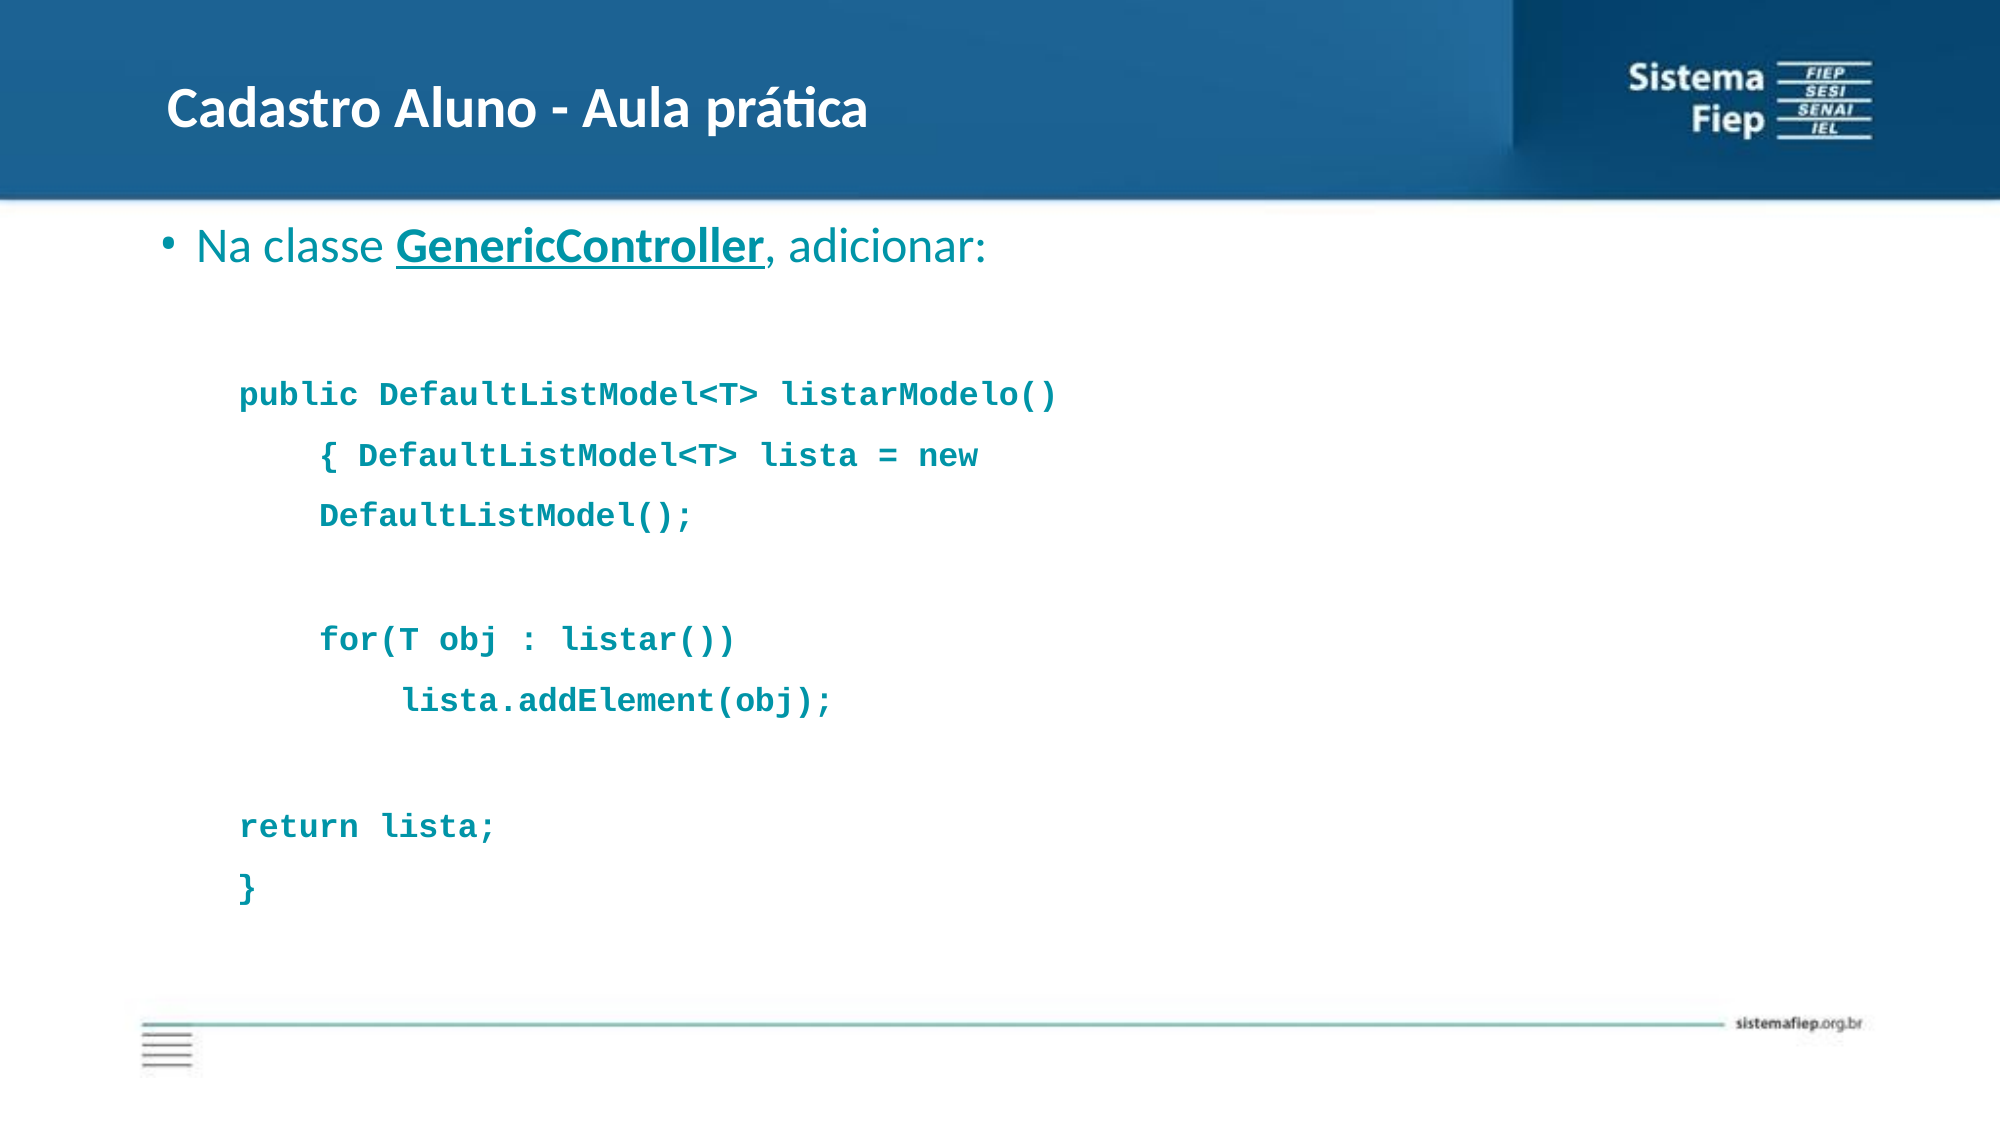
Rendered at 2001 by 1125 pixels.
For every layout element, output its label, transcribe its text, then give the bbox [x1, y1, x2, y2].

title Cadastro Aluno - Aula prática [165, 66, 1442, 257]
picture [0, 0, 2000, 1078]
text_box Na classe GenericController, adicionar: [156, 210, 992, 273]
text_box public DefaultListModel<T> listarModelo() { DefaultListModel<T> lista = new DefaultListModel(); for(T obj : listar()) lista.addElement(obj); return lista; } [236, 349, 1344, 905]
